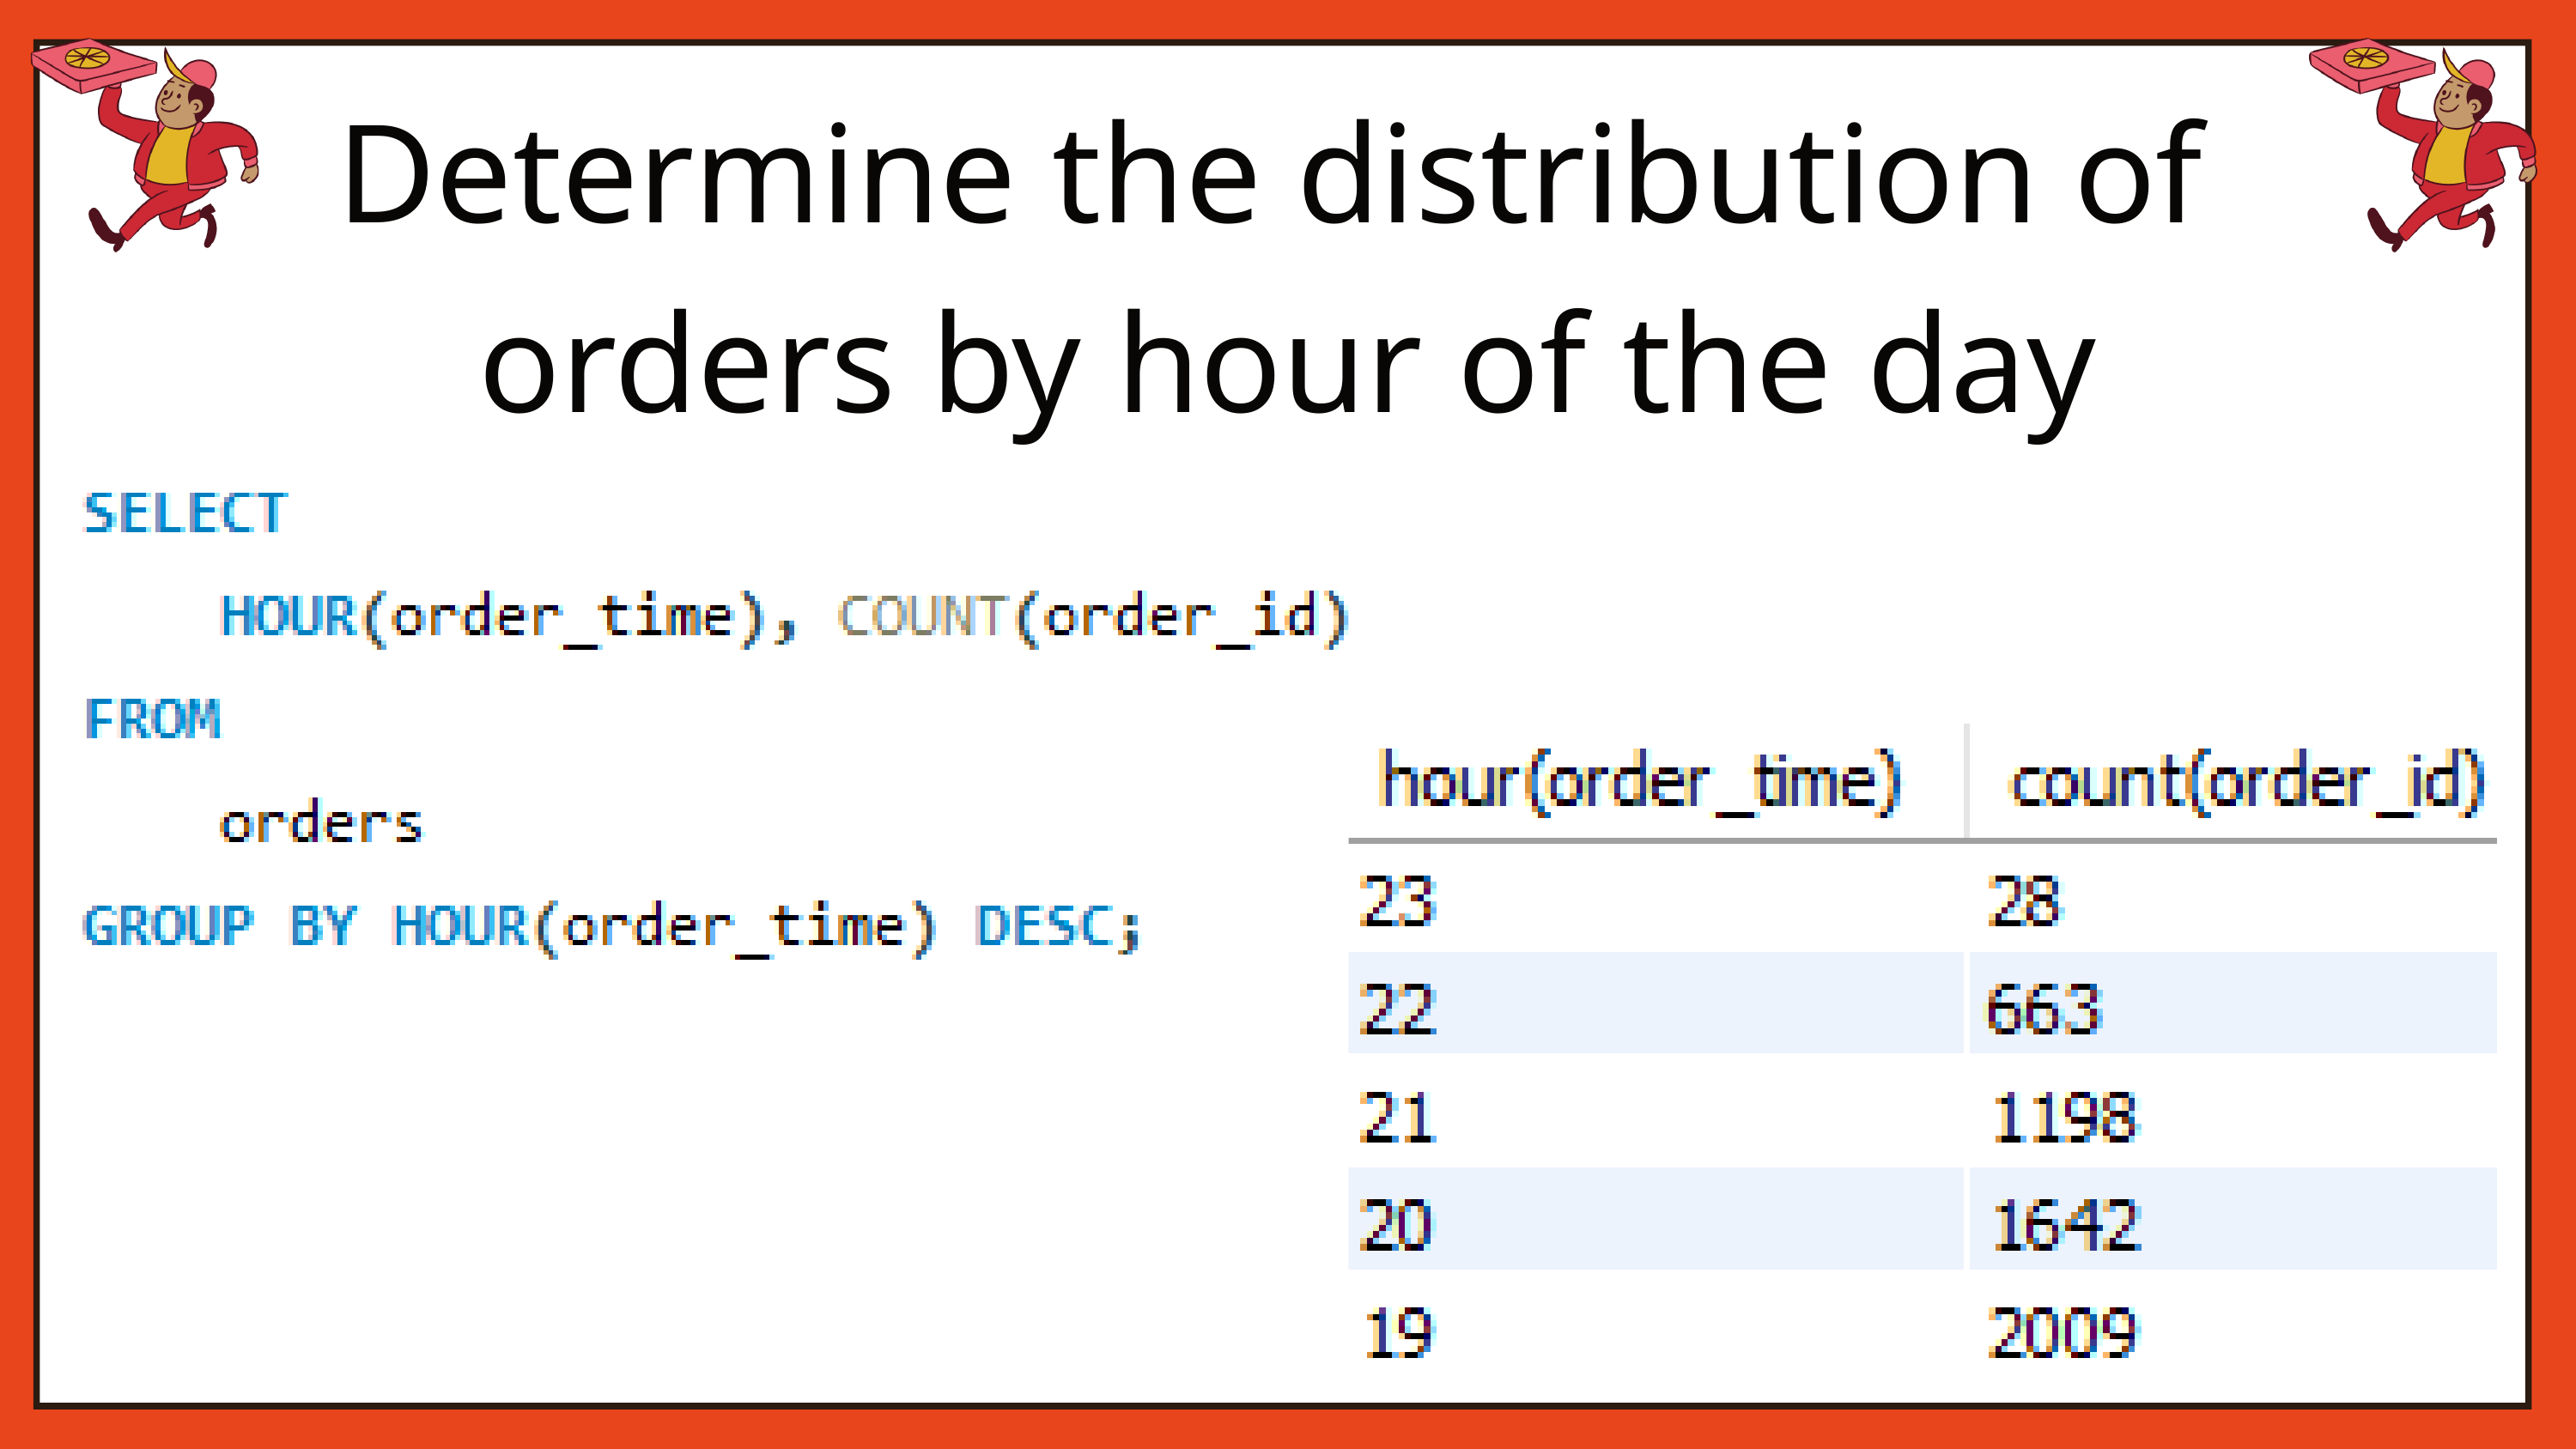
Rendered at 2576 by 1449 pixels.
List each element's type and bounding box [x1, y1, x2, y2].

text_box [2529, 37, 2537, 253]
text_box [33, 39, 2532, 1410]
text_box [2534, 253, 2537, 440]
